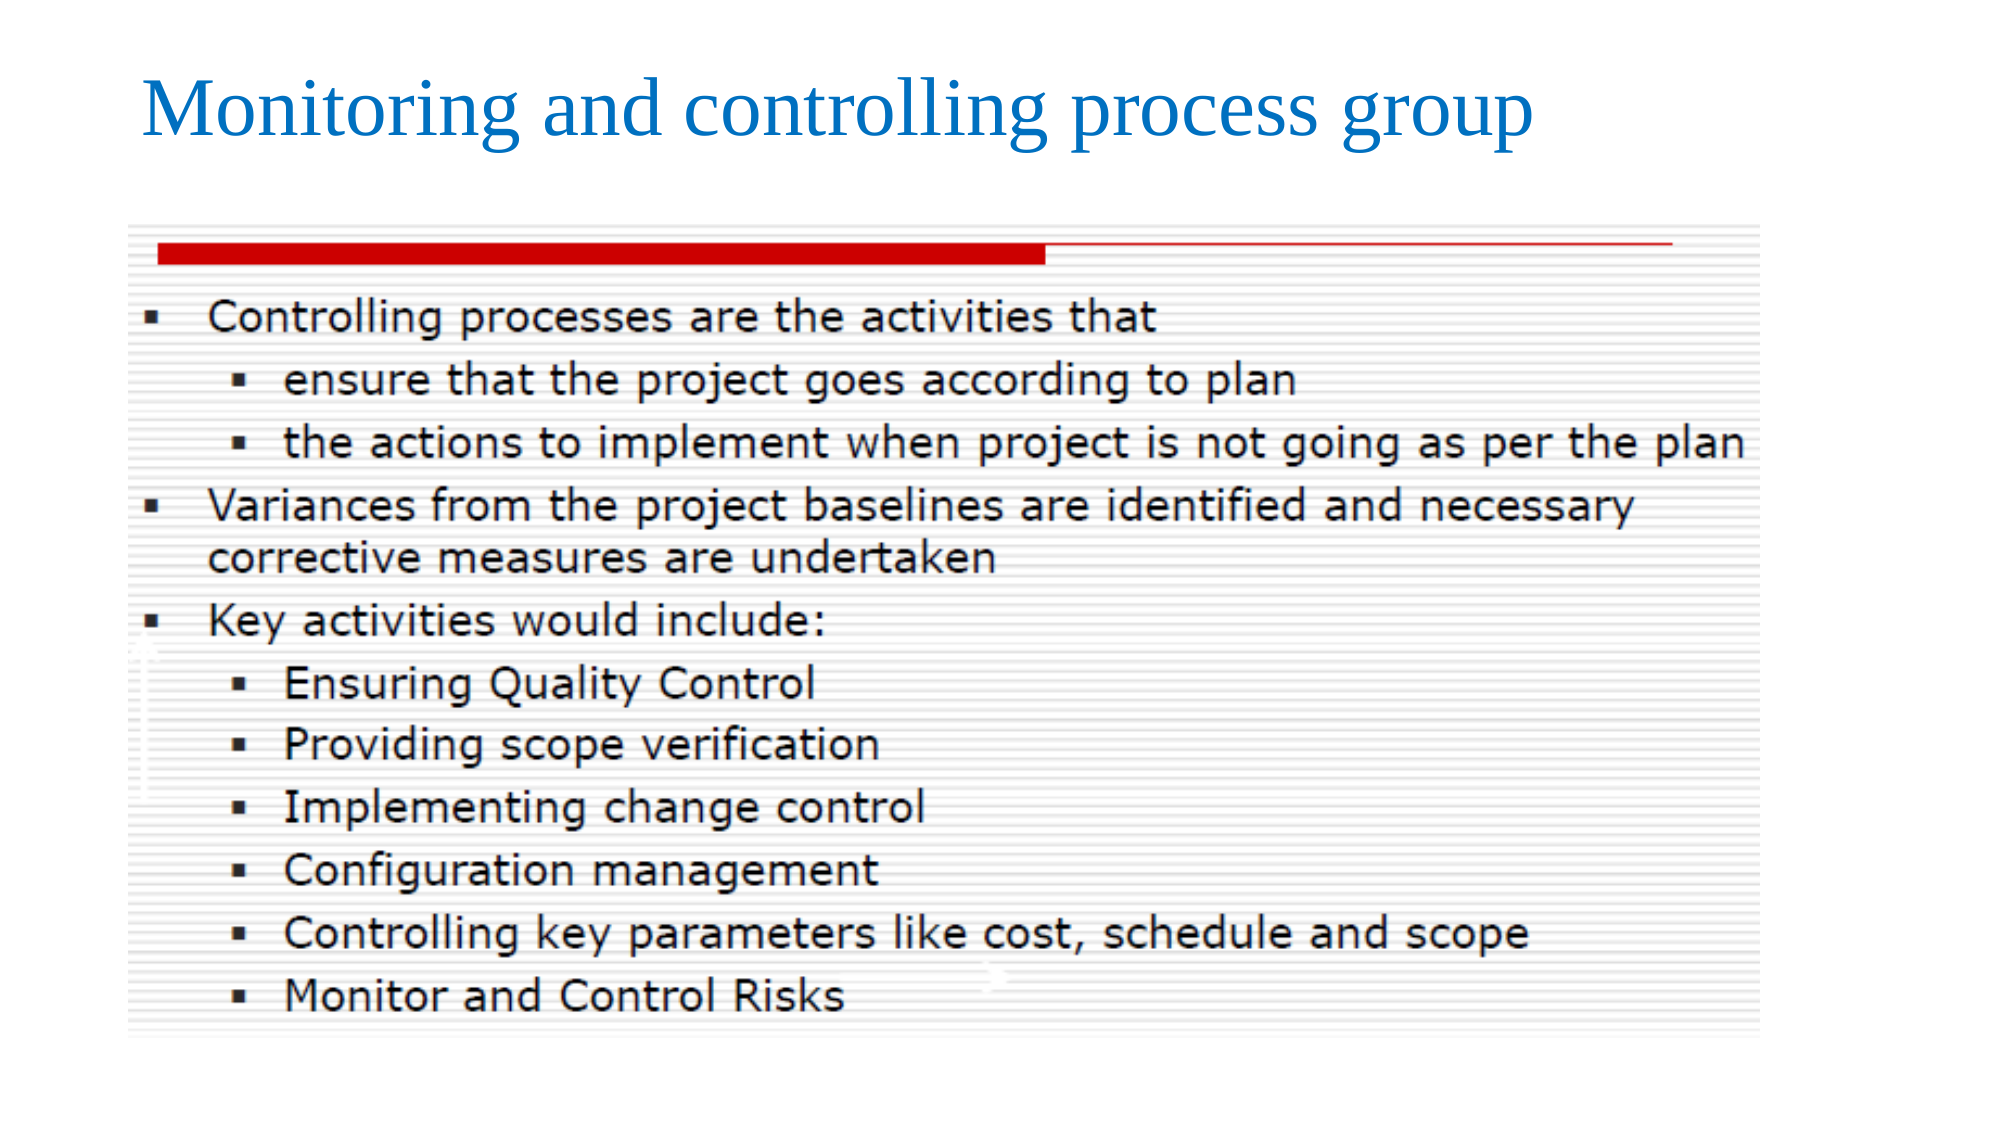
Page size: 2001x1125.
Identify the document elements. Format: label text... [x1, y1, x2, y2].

picture [128, 224, 1760, 1038]
title Monitoring and controlling process group [126, 0, 1852, 218]
